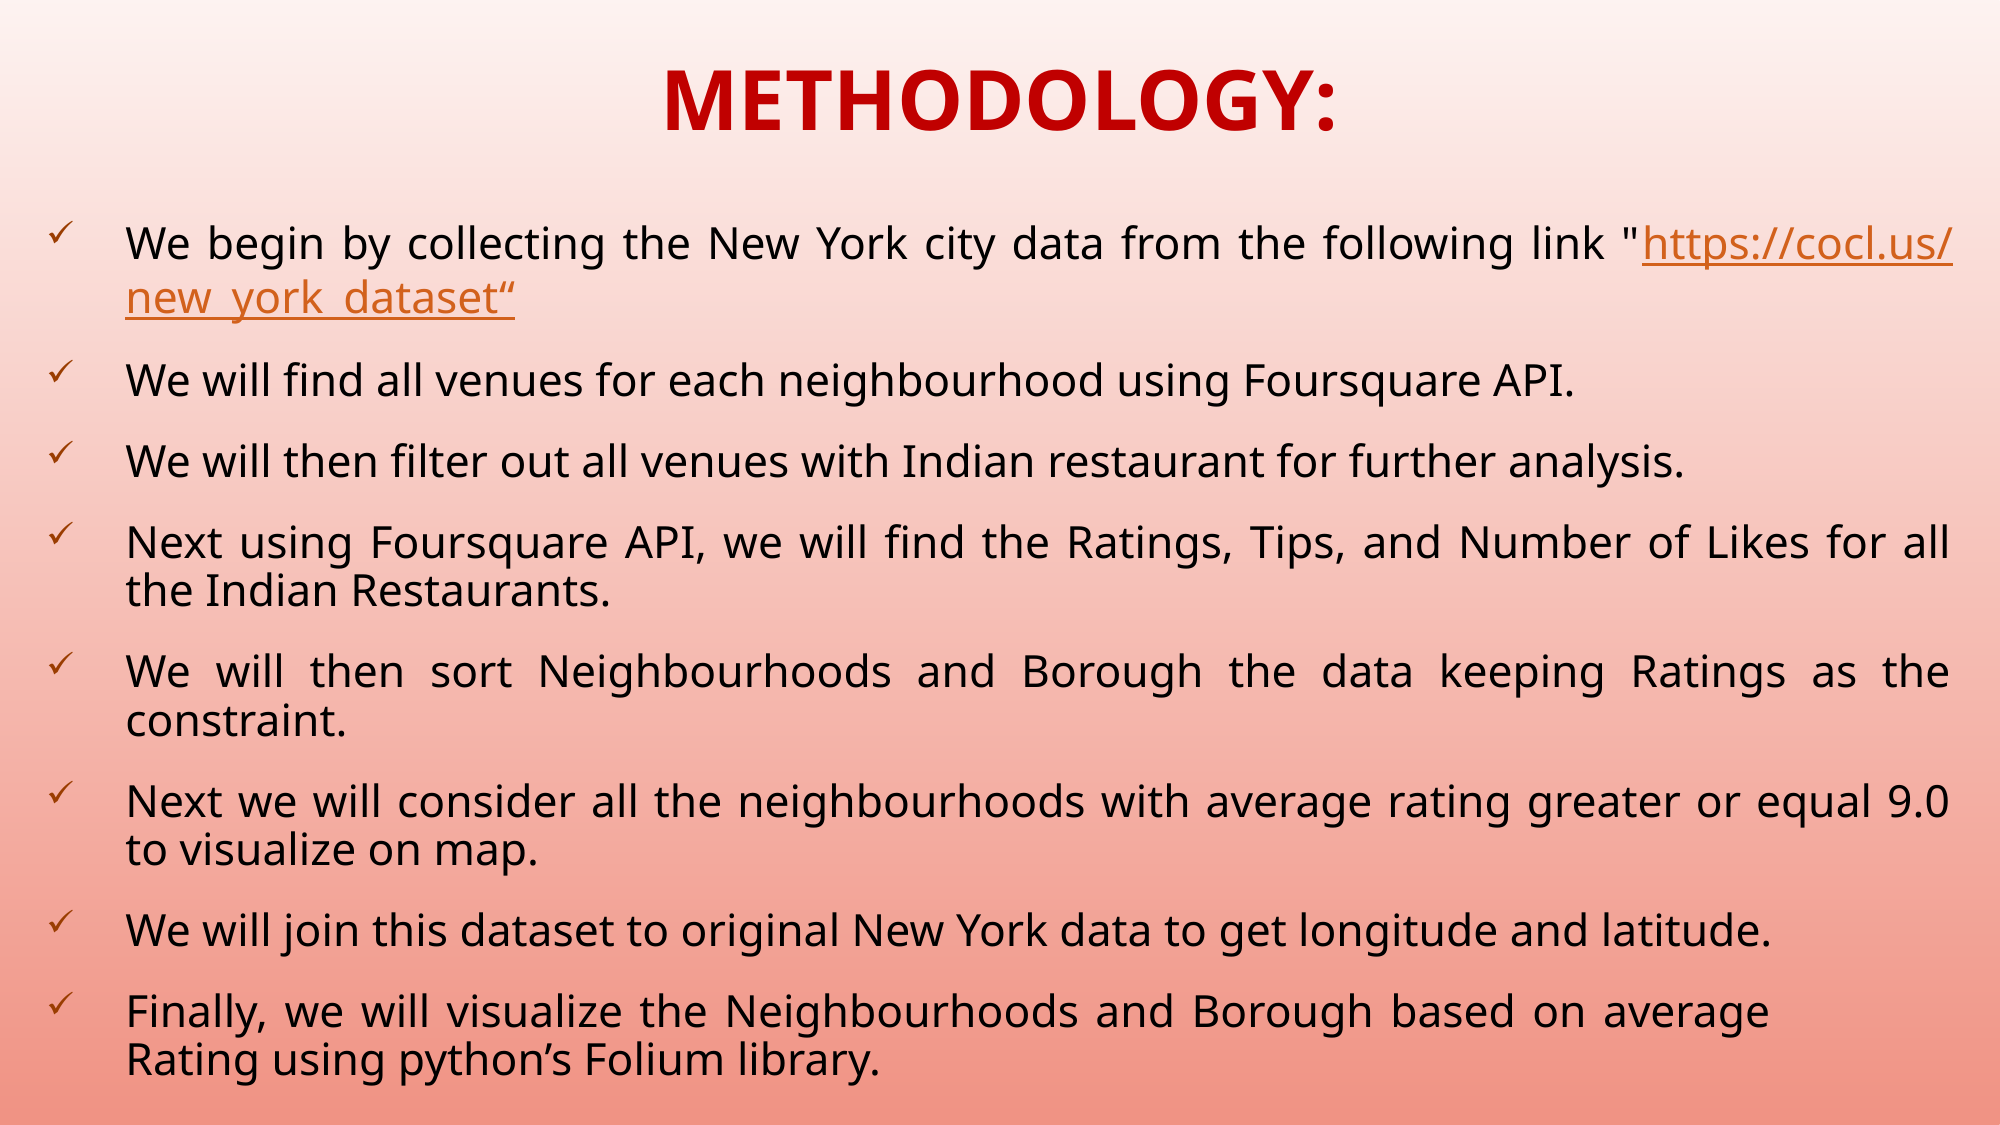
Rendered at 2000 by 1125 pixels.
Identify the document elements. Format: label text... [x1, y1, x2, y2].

list We begin by collecting the New York city data from the following link "https://cocl.us/new_york_dataset“ We will find all venues for each neighbourhood using Foursquare API. We will then filter out all venues with Indian restaurant for further analysis. Next using Foursquare API, we will find the Ratings, Tips, and Number of Likes for all the Indian Restaurants. We will then sort Neighbourhoods and Borough the data keeping Ratings as the constraint. Next we will consider all the neighbourhoods with average rating greater or equal 9.0 to visualize on map. We will join this dataset to original New York data to get longitude and latitude. Finally, we will visualize the Neighbourhoods and Borough based on average Rating using python’s Folium library. [31, 208, 1969, 1094]
title Methodology: [31, 42, 1969, 157]
